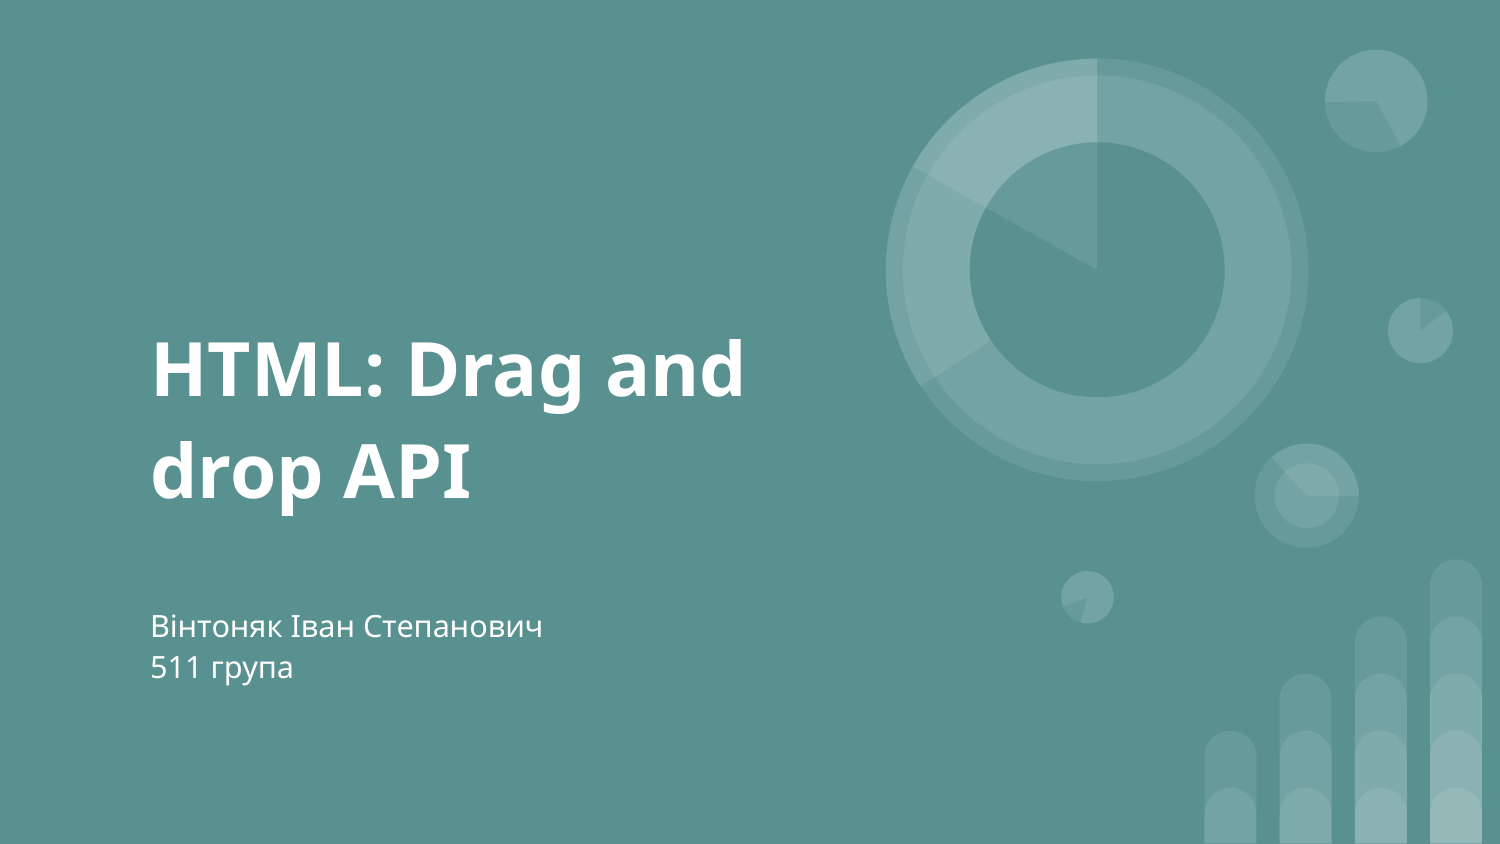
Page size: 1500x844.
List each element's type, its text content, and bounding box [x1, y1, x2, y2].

title HTML: Drag and drop API [135, 264, 834, 572]
subtitle Вінтоняк Іван Степанович 511 група [135, 589, 834, 704]
